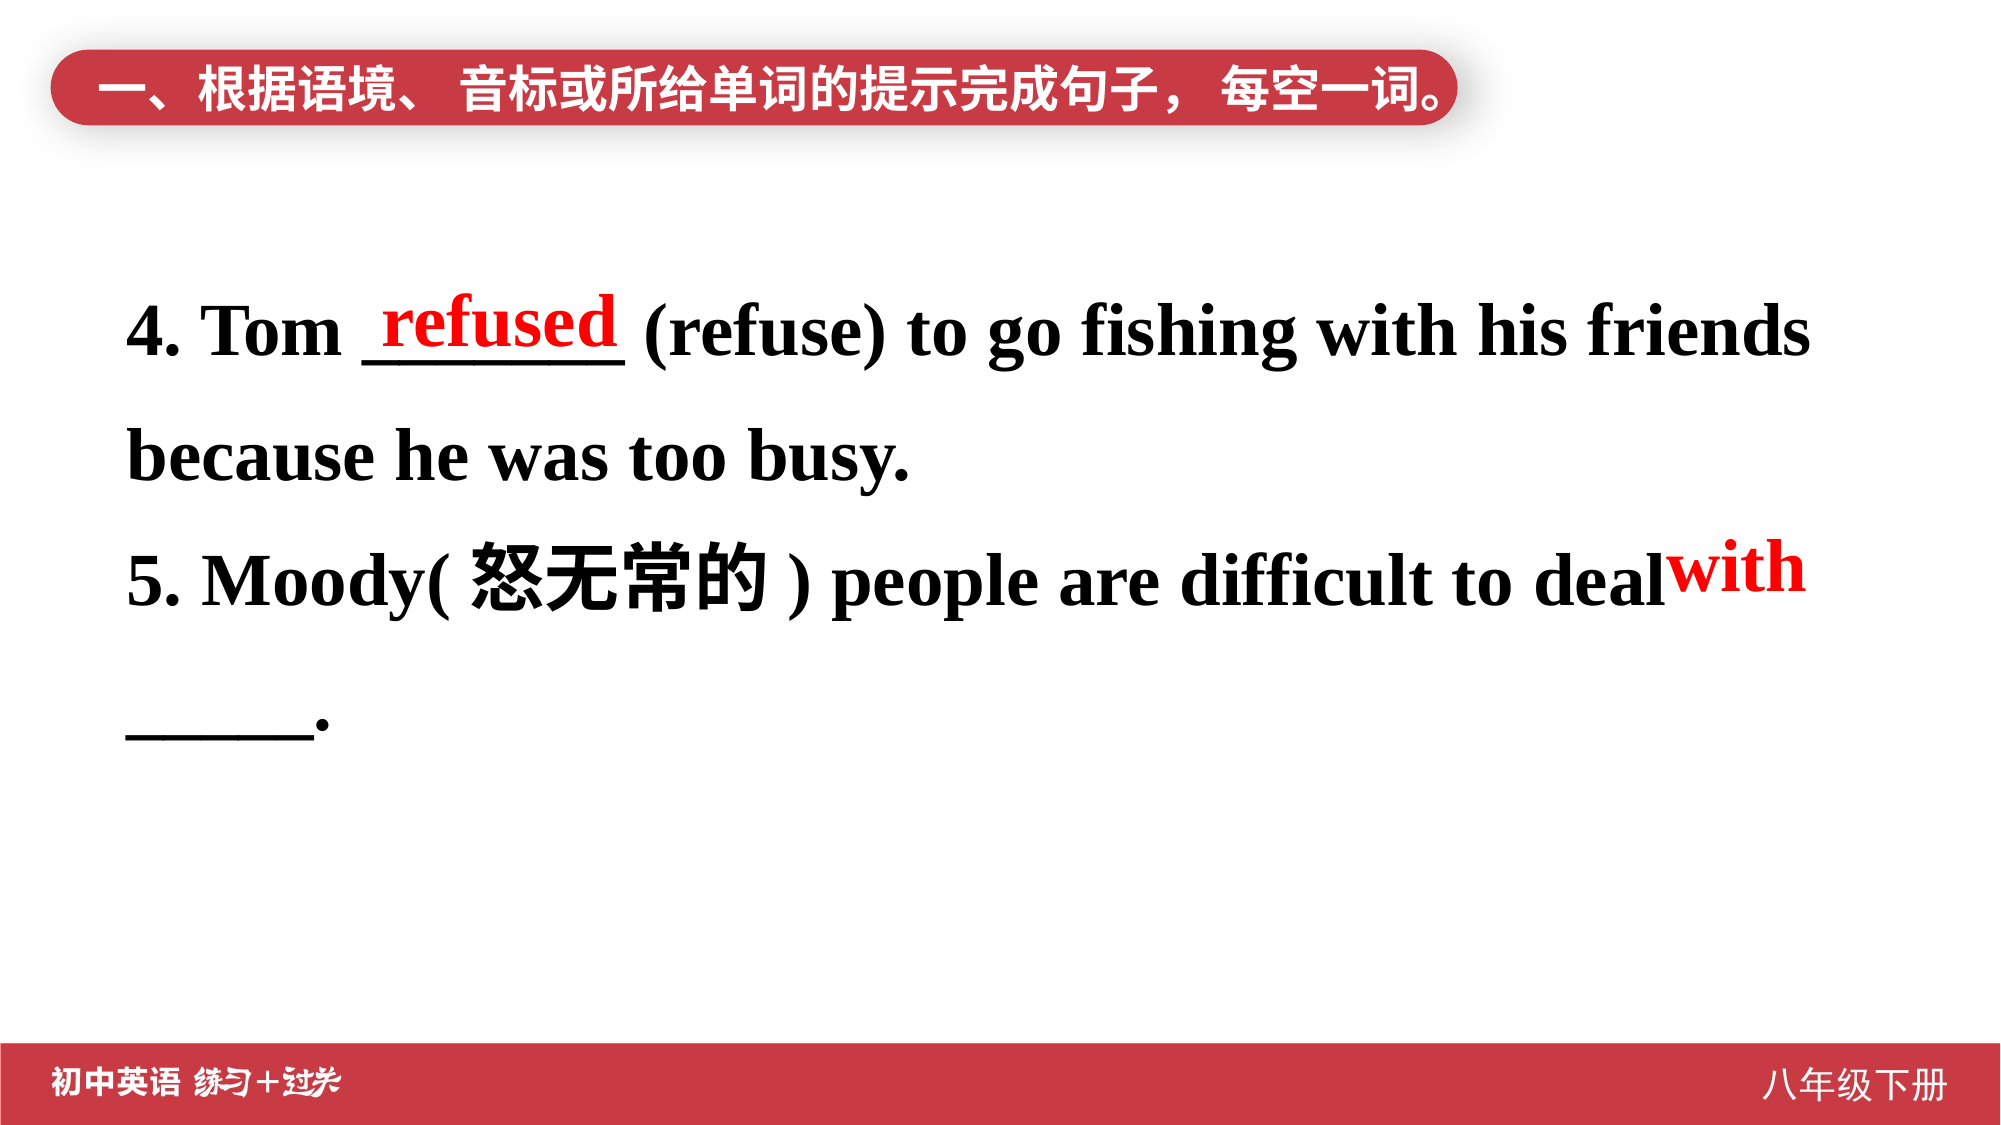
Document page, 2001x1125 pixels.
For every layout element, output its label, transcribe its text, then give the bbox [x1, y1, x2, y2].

text_box 一、根据语境、 音标或所给单词的提示完成句子， 每空一词。 [82, 49, 1458, 125]
text_box 4. Tom _______ (refuse) to go fishing with his friends because he was too busy. 5. Moody(怒无常的) people are difficult to deal _____. [111, 237, 1889, 889]
text_box with [1651, 509, 2000, 615]
text_box refused [367, 264, 747, 369]
picture [0, 0, 2001, 1125]
text_box [49, 48, 1430, 127]
